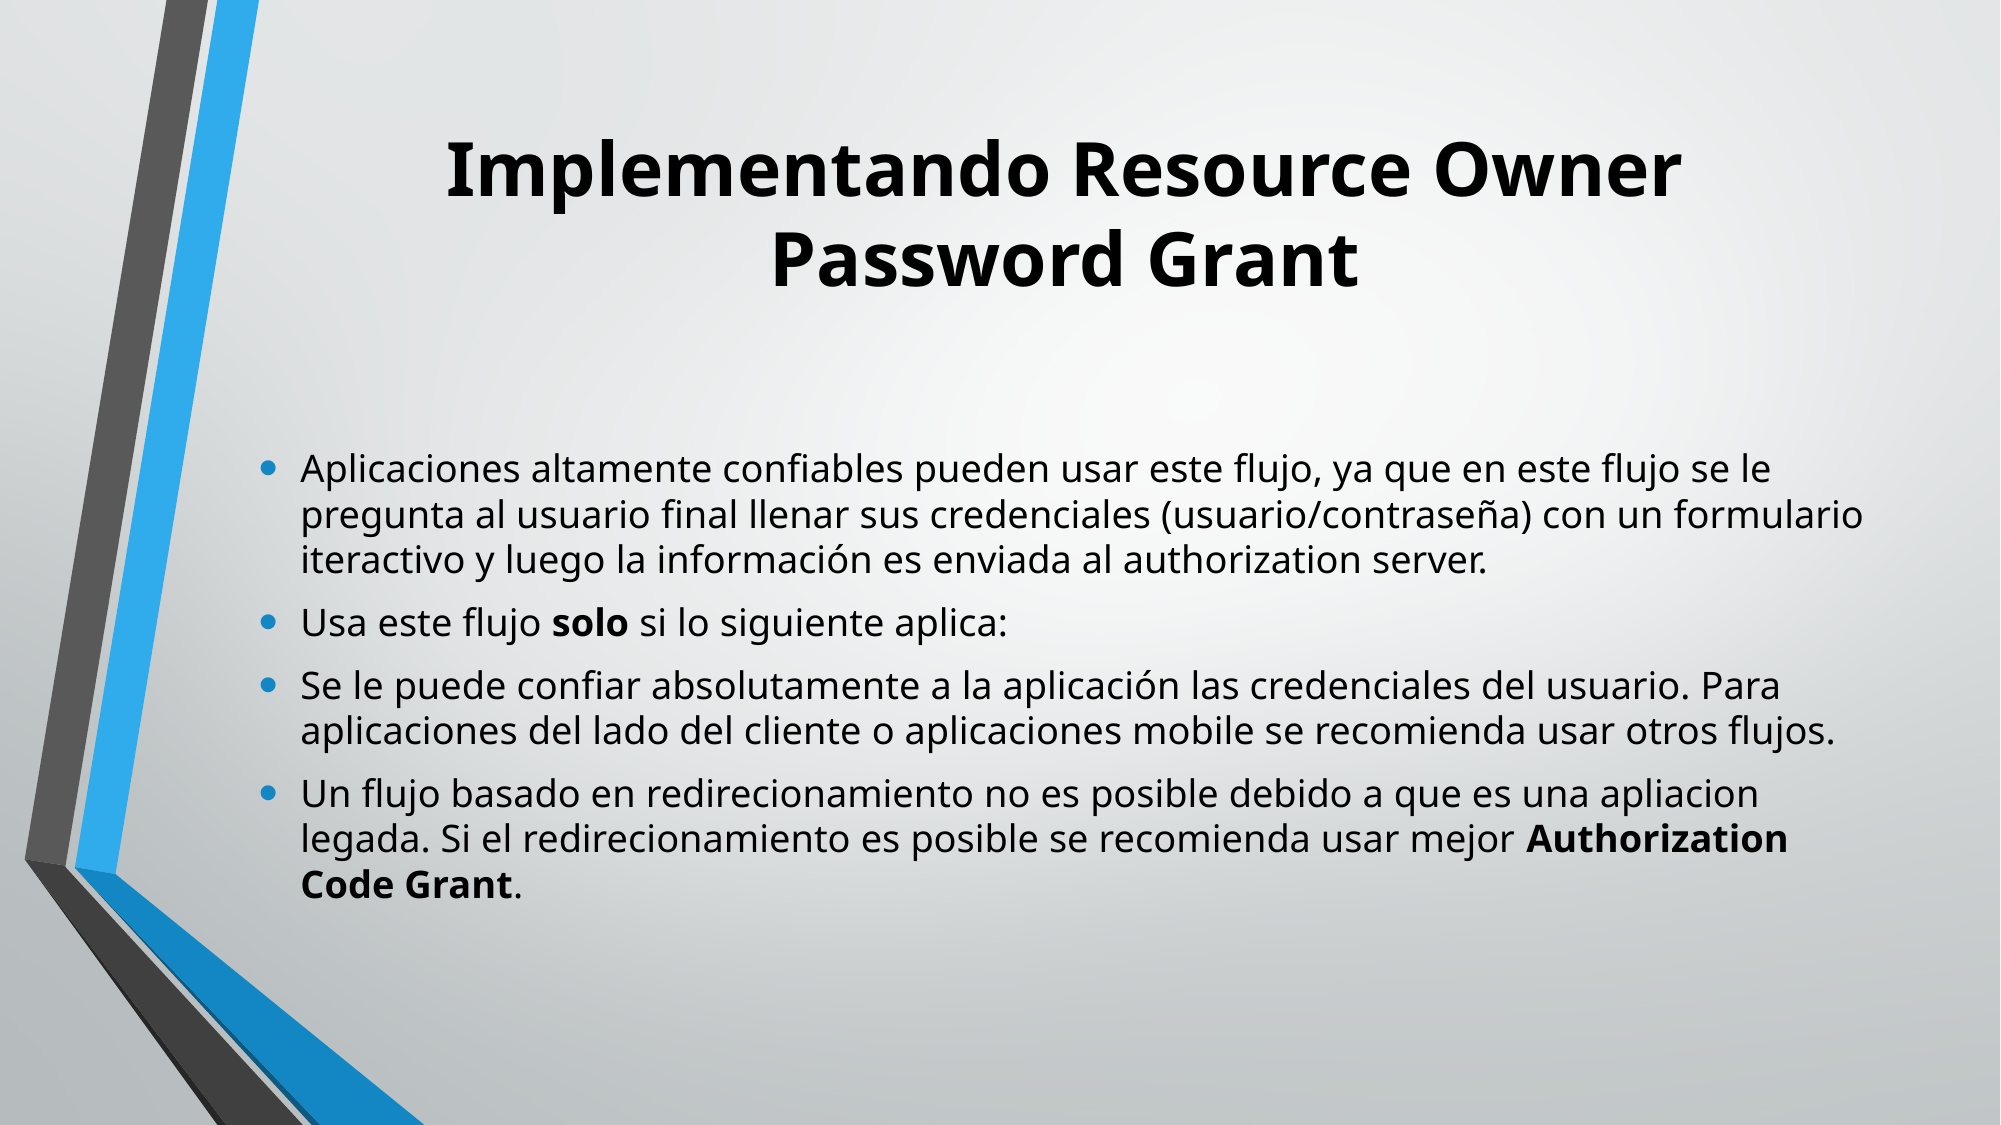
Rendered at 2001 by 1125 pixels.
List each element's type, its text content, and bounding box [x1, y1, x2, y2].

title Implementando Resource Owner Password Grant [243, 112, 1887, 400]
list Aplicaciones altamente confiables pueden usar este flujo, ya que en este flujo se le pregunta al usuario final llenar sus credenciales (usuario/contraseña) con un formulario iteractivo y luego la información es enviada al authorization server. Usa este flujo solo si lo siguiente aplica: Se le puede confiar absolutamente a la aplicación las credenciales del usuario. Para aplicaciones del lado del cliente o aplicaciones mobile se recomienda usar otros flujos. Un flujo basado en redirecionamiento no es posible debido a que es una apliacion legada. Si el redirecionamiento es posible se recomienda usar mejor Authorization Code Grant. [243, 437, 1887, 950]
